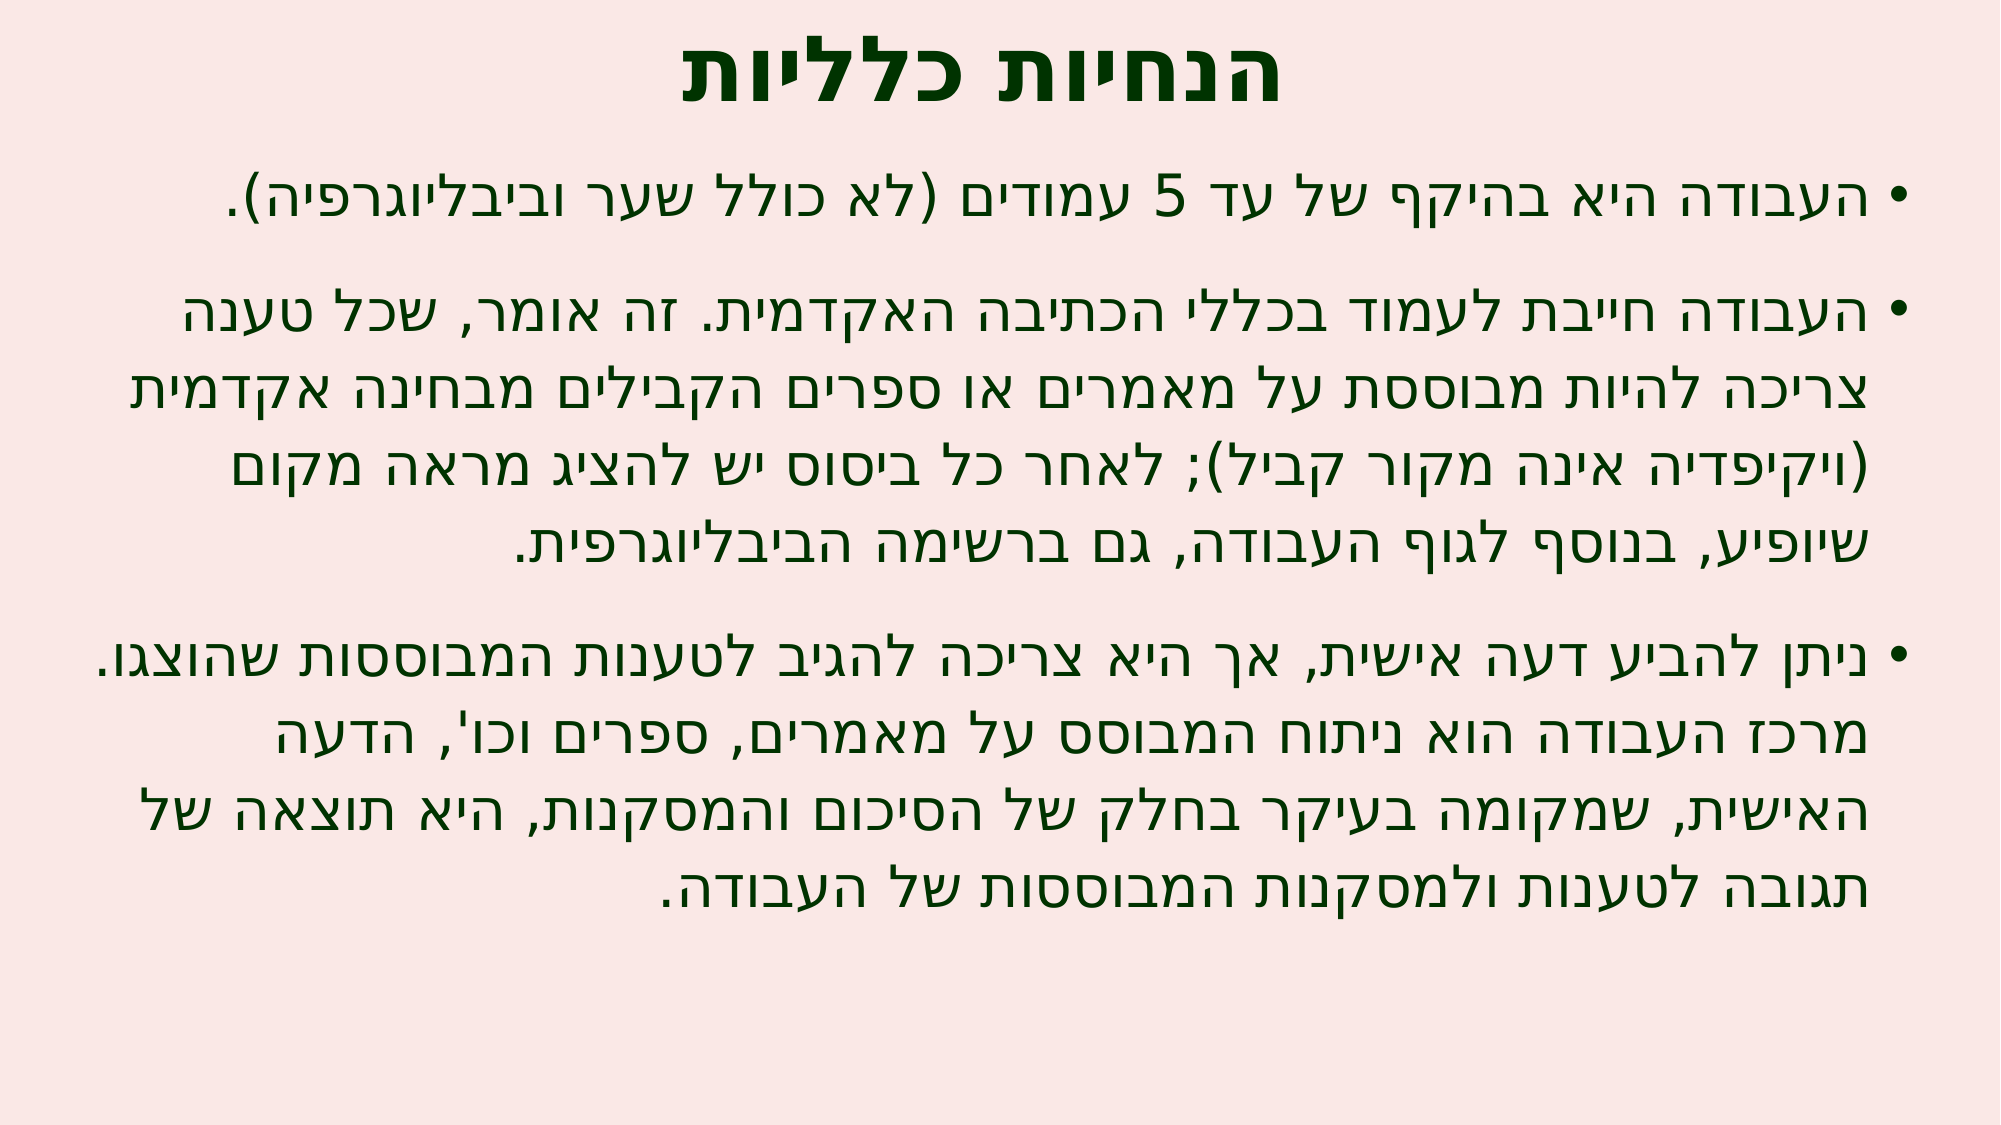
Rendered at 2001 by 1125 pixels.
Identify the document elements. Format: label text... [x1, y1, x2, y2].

title הנחיות כלליות [122, 0, 1848, 143]
list העבודה היא בהיקף של עד 5 עמודים (לא כולל שער וביבליוגרפיה). העבודה חייבת לעמוד בכללי הכתיבה האקדמית. זה אומר, שכל טענה צריכה להיות מבוססת על מאמרים או ספרים הקבילים מבחינה אקדמית (ויקיפדיה אינה מקור קביל); לאחר כל ביסוס יש להציג מראה מקום שיופיע, בנוסף לגוף העבודה, גם ברשימה הביבליוגרפית. ניתן להביע דעה אישית, אך היא צריכה להגיב לטענות המבוססות שהוצגו. מרכז העבודה הוא ניתוח המבוסס על מאמרים, ספרים וכו', הדעה האישית, שמקומה בעיקר בחלק של הסיכום והמסקנות, היא תוצאה של תגובה לטענות ולמסקנות המבוססות של העבודה. [71, 143, 1925, 1070]
